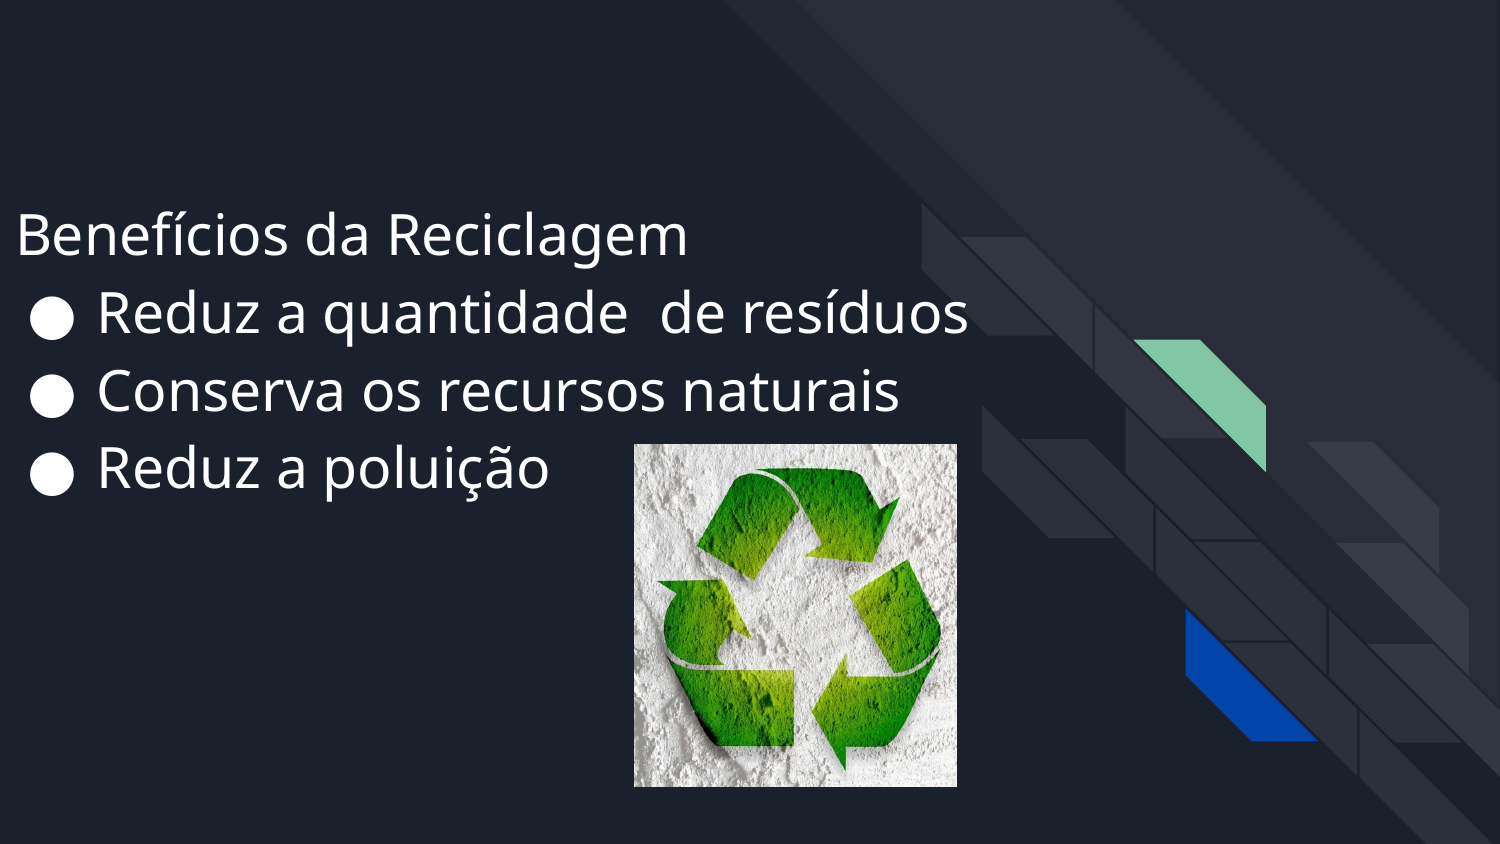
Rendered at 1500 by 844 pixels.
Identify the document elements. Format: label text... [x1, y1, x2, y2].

title Benefícios da Reciclagem Reduz a quantidade de resíduos Conserva os recursos naturais Reduz a poluição [0, 166, 986, 612]
picture [634, 443, 958, 787]
